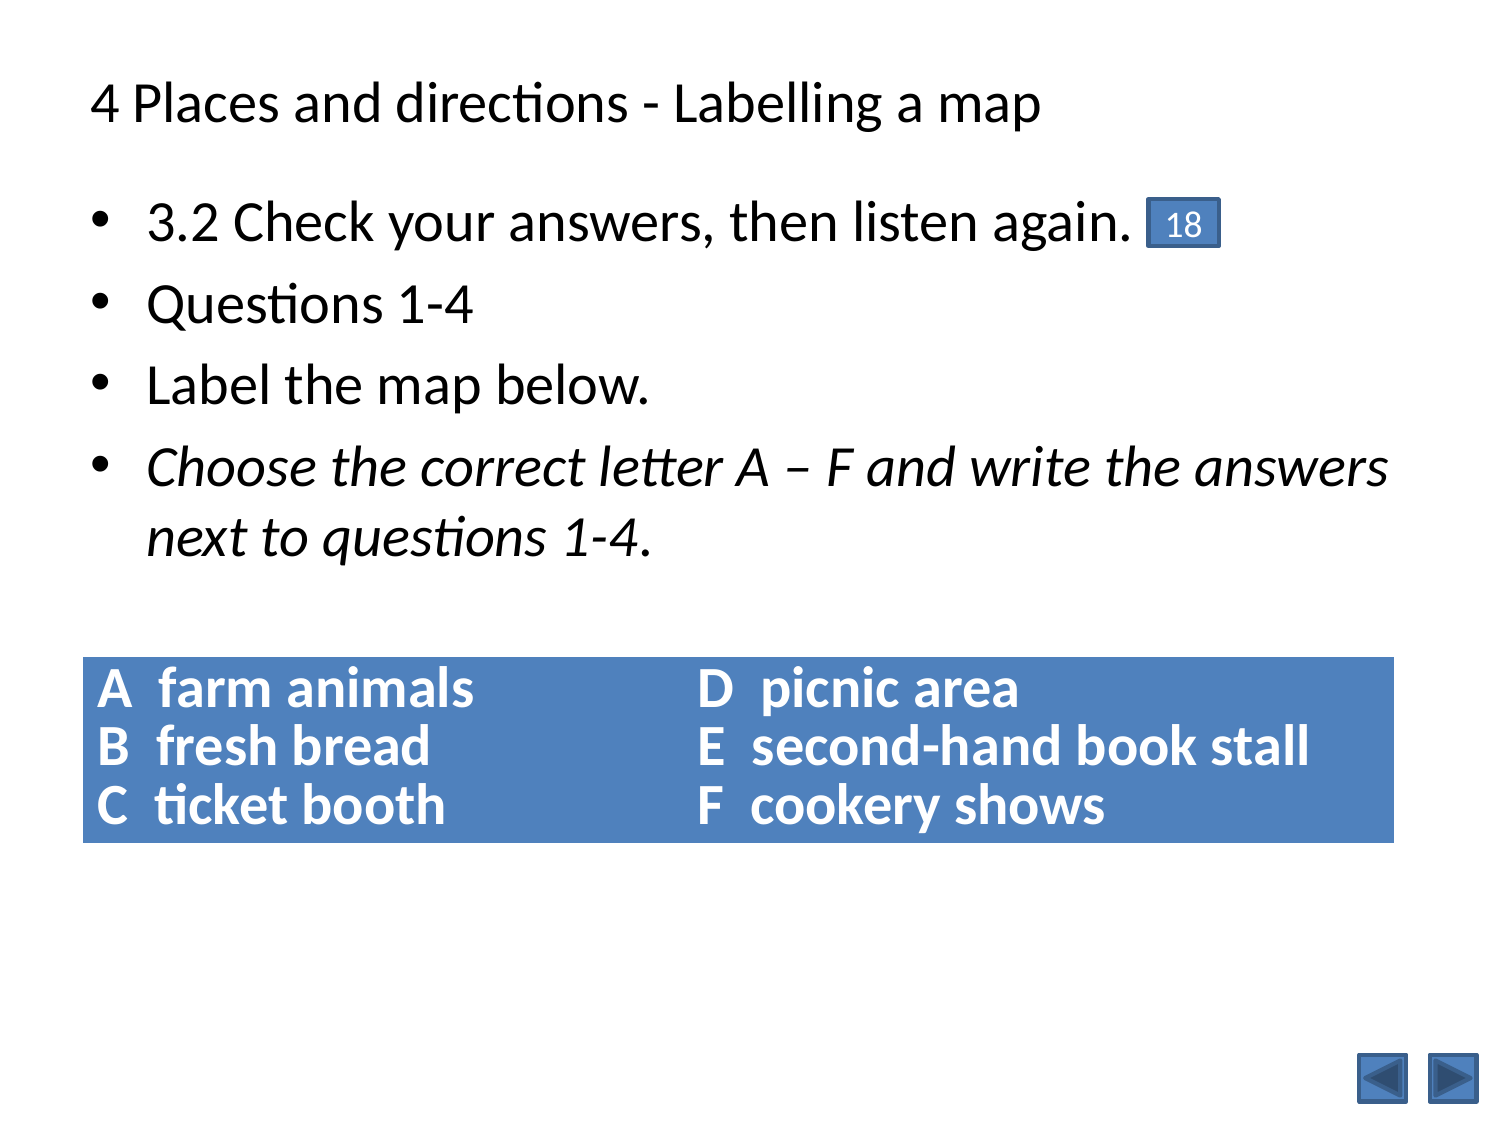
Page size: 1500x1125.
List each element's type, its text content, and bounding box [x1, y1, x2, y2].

text_box [1357, 1053, 1408, 1104]
list 3.2 Check your answers, then listen again. Questions 1-4 Label the map below. Choose the correct letter A – F and write the answers next to questions 1-4. [75, 175, 1425, 1055]
title 4 Places and directions - Labelling a map [75, 45, 1425, 153]
text_box 18 [1146, 197, 1221, 248]
text_box [1428, 1053, 1479, 1104]
table_header A farm animals D picnic area B fresh bread E second-hand book stall C ticket booth F cookery shows [83, 657, 1394, 843]
